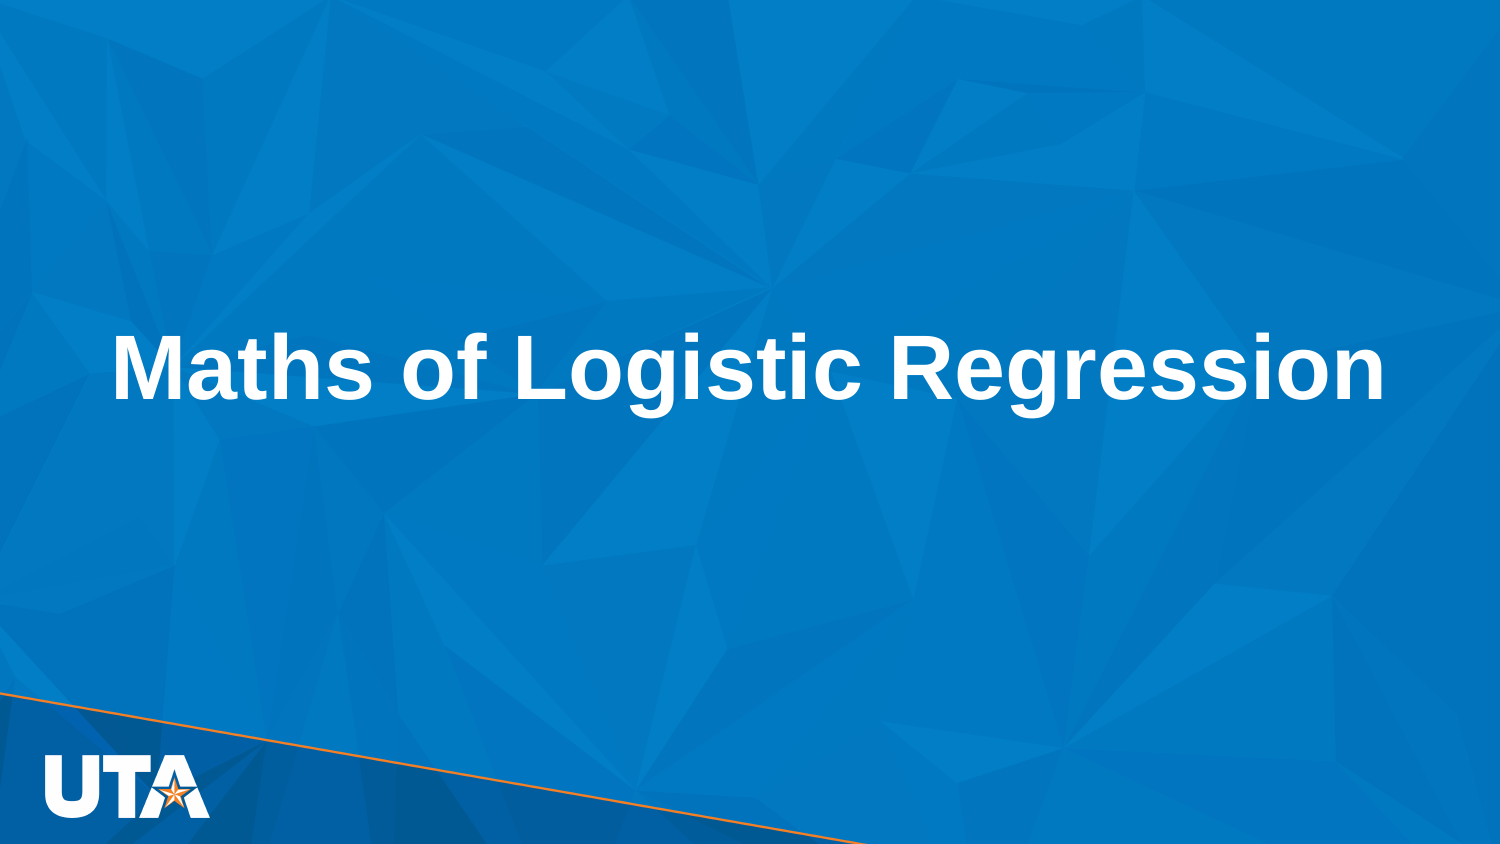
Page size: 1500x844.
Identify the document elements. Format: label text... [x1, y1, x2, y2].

title Maths of Logistic Regression [75, 292, 1425, 434]
picture [0, 0, 1500, 844]
